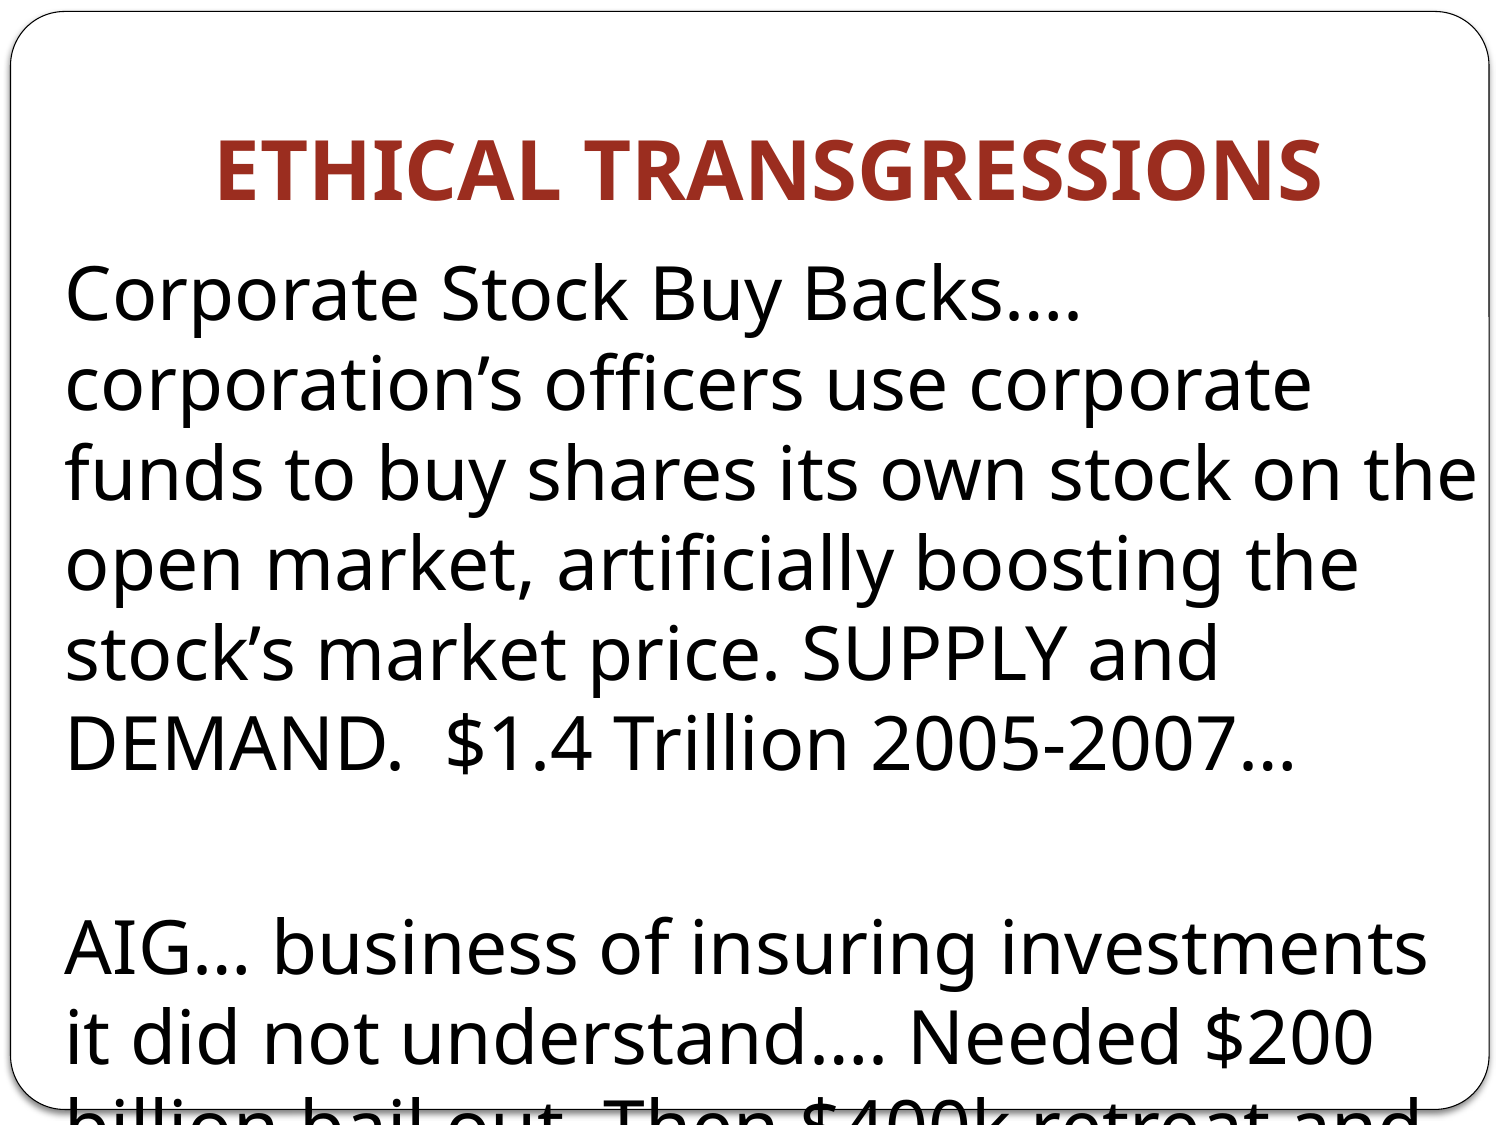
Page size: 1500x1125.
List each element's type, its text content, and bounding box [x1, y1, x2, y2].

list Corporate Stock Buy Backs…. corporation’s officers use corporate funds to buy shares its own stock on the open market, artificially boosting the stock’s market price. SUPPLY and DEMAND. $1.4 Trillion 2005-2007… AIG… business of insuring investments it did not understand…. Needed $200 billion bail out. Then $400k retreat and bonuses… GREED [50, 237, 1500, 1050]
title ETHICAL TRANSGRESSIONS [62, 45, 1475, 233]
